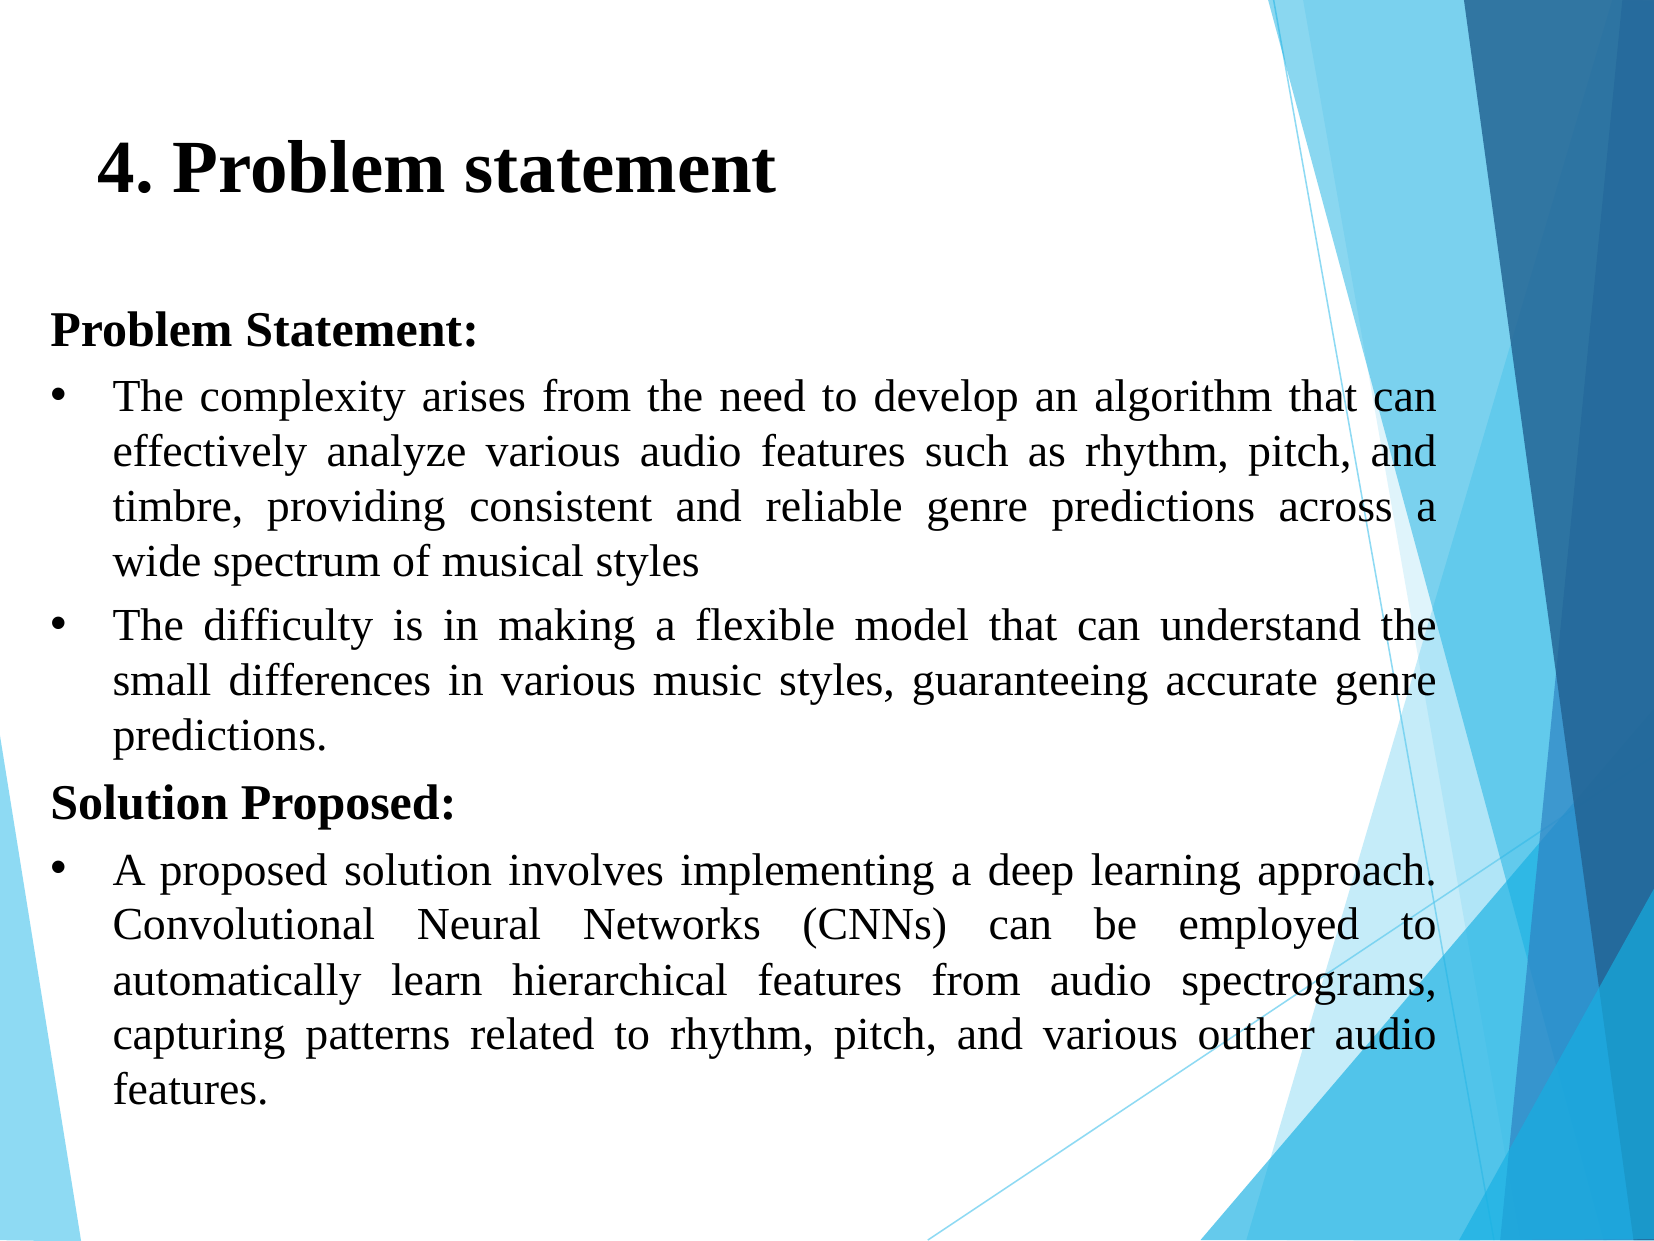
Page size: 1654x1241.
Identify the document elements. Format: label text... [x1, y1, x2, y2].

title 4. Problem statement [82, 110, 1258, 289]
list Problem Statement: The complexity arises from the need to develop an algorithm that can effectively analyze various audio features such as rhythm, pitch, and timbre, providing consistent and reliable genre predictions across a wide spectrum of musical styles The difficulty is in making a flexible model that can understand the small differences in various music styles, guaranteeing accurate genre predictions. Solution Proposed: A proposed solution involves implementing a deep learning approach. Convolutional Neural Networks (CNNs) can be employed to automatically learn hierarchical features from audio spectrograms, capturing patterns related to rhythm, pitch, and various outher audio features. [35, 289, 1453, 1211]
